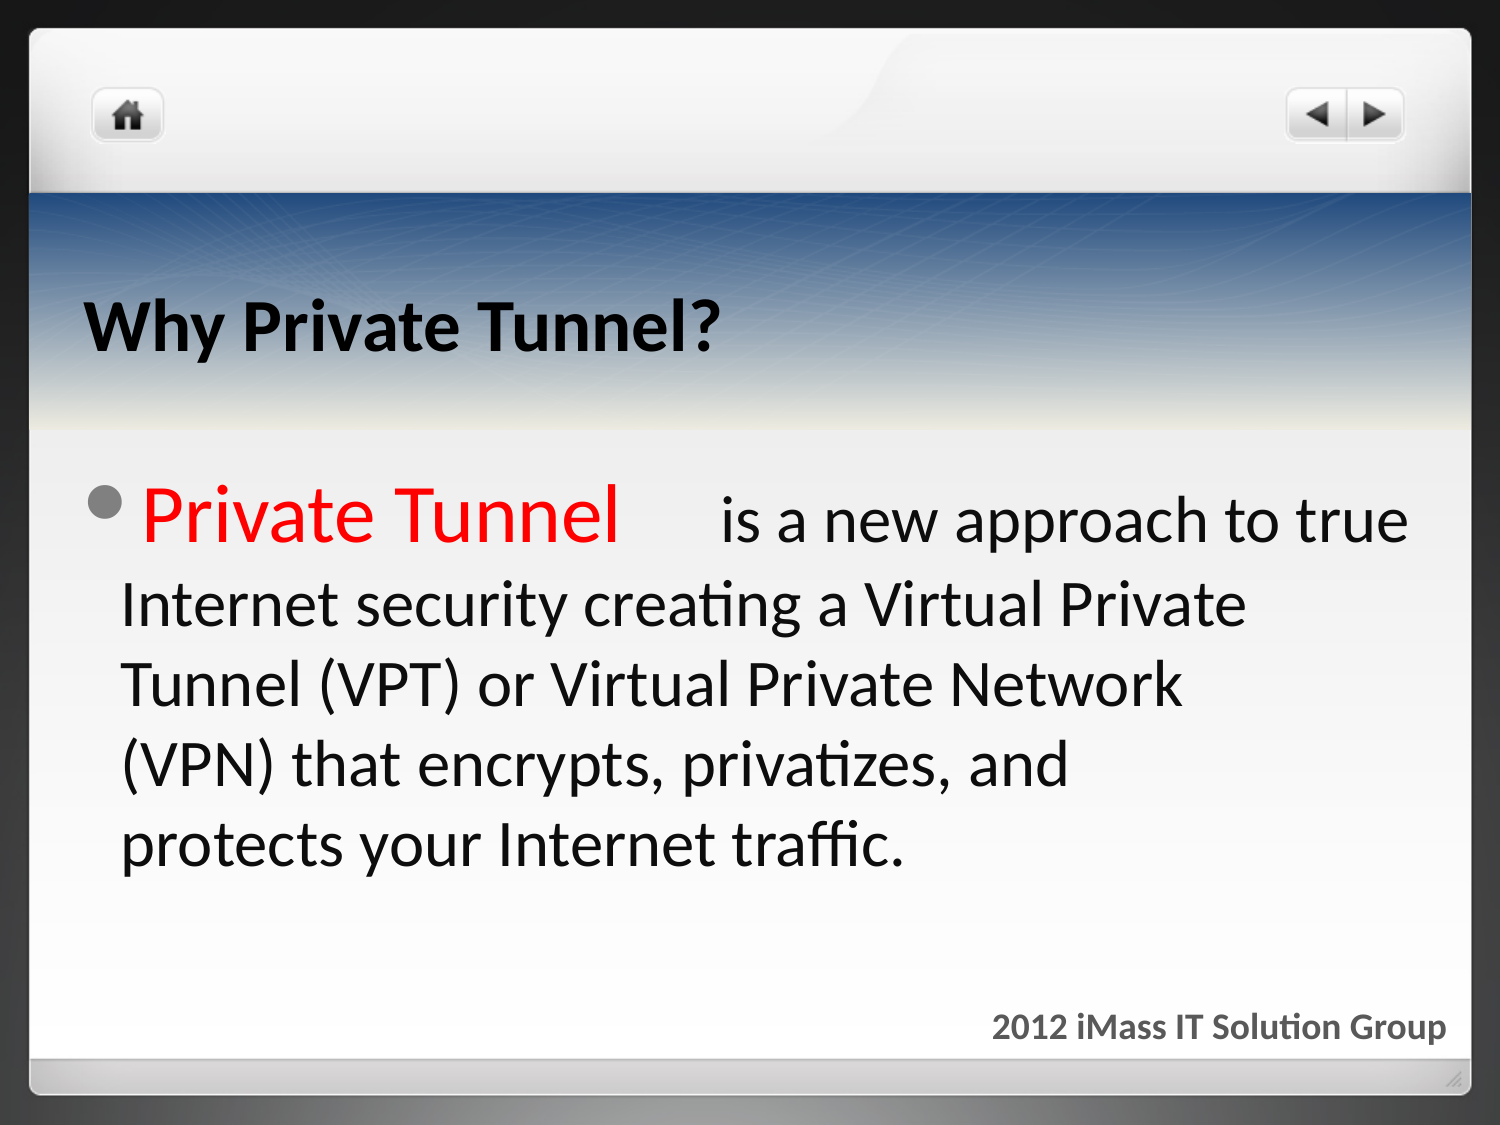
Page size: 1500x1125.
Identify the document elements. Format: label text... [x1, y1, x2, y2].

title Why Private Tunnel? [68, 238, 1432, 375]
list Private Tunnel is a new approach to true Internet security creating a Virtual Private Tunnel (VPT) or Virtual Private Network (VPN) that encrypts, privatizes, and protects your Internet traffic. [68, 452, 1432, 1025]
picture [0, 0, 1500, 1125]
text_box 2012 iMass IT Solution Group [977, 994, 1463, 1055]
